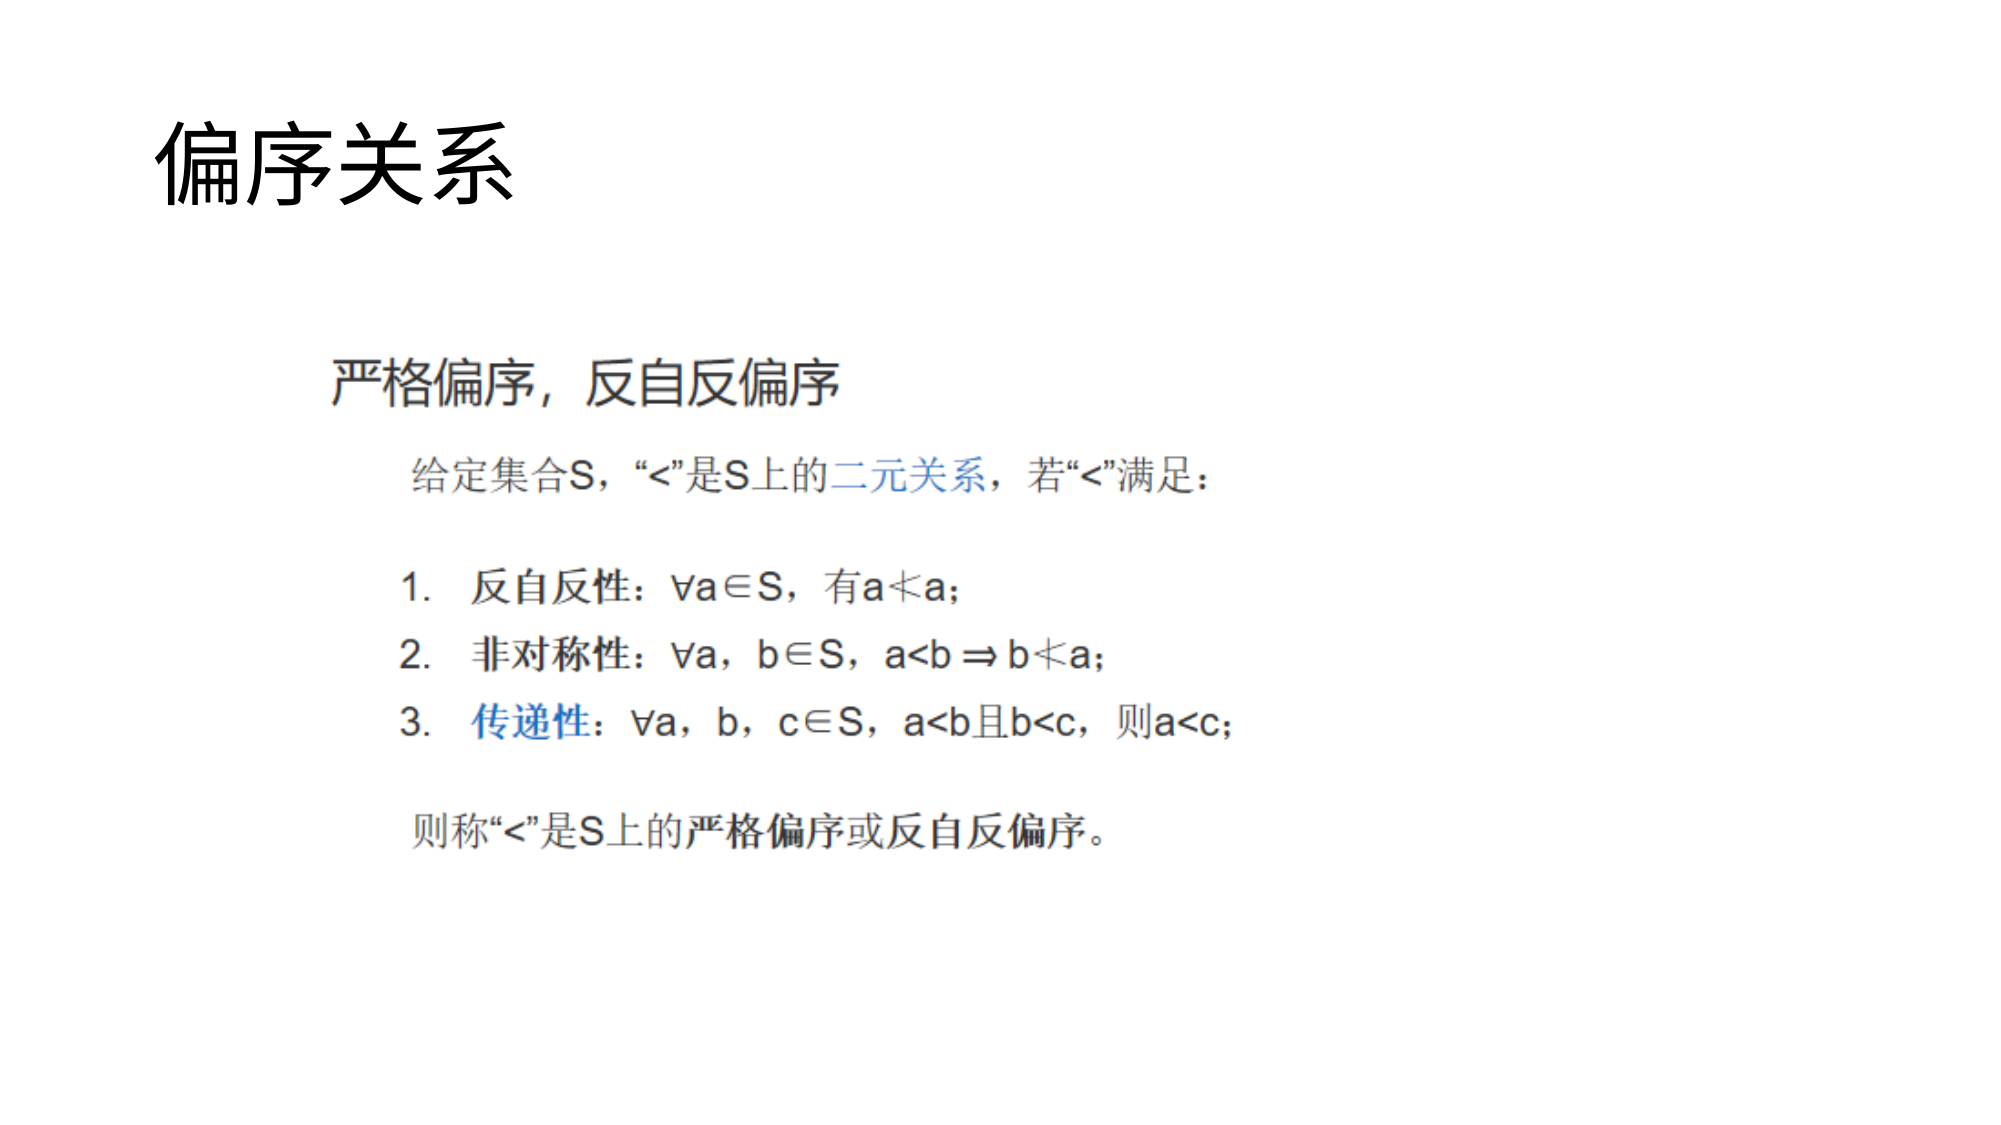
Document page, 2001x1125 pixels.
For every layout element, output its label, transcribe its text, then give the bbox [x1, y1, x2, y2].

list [303, 320, 1697, 895]
title 偏序关系 [137, 59, 1863, 278]
